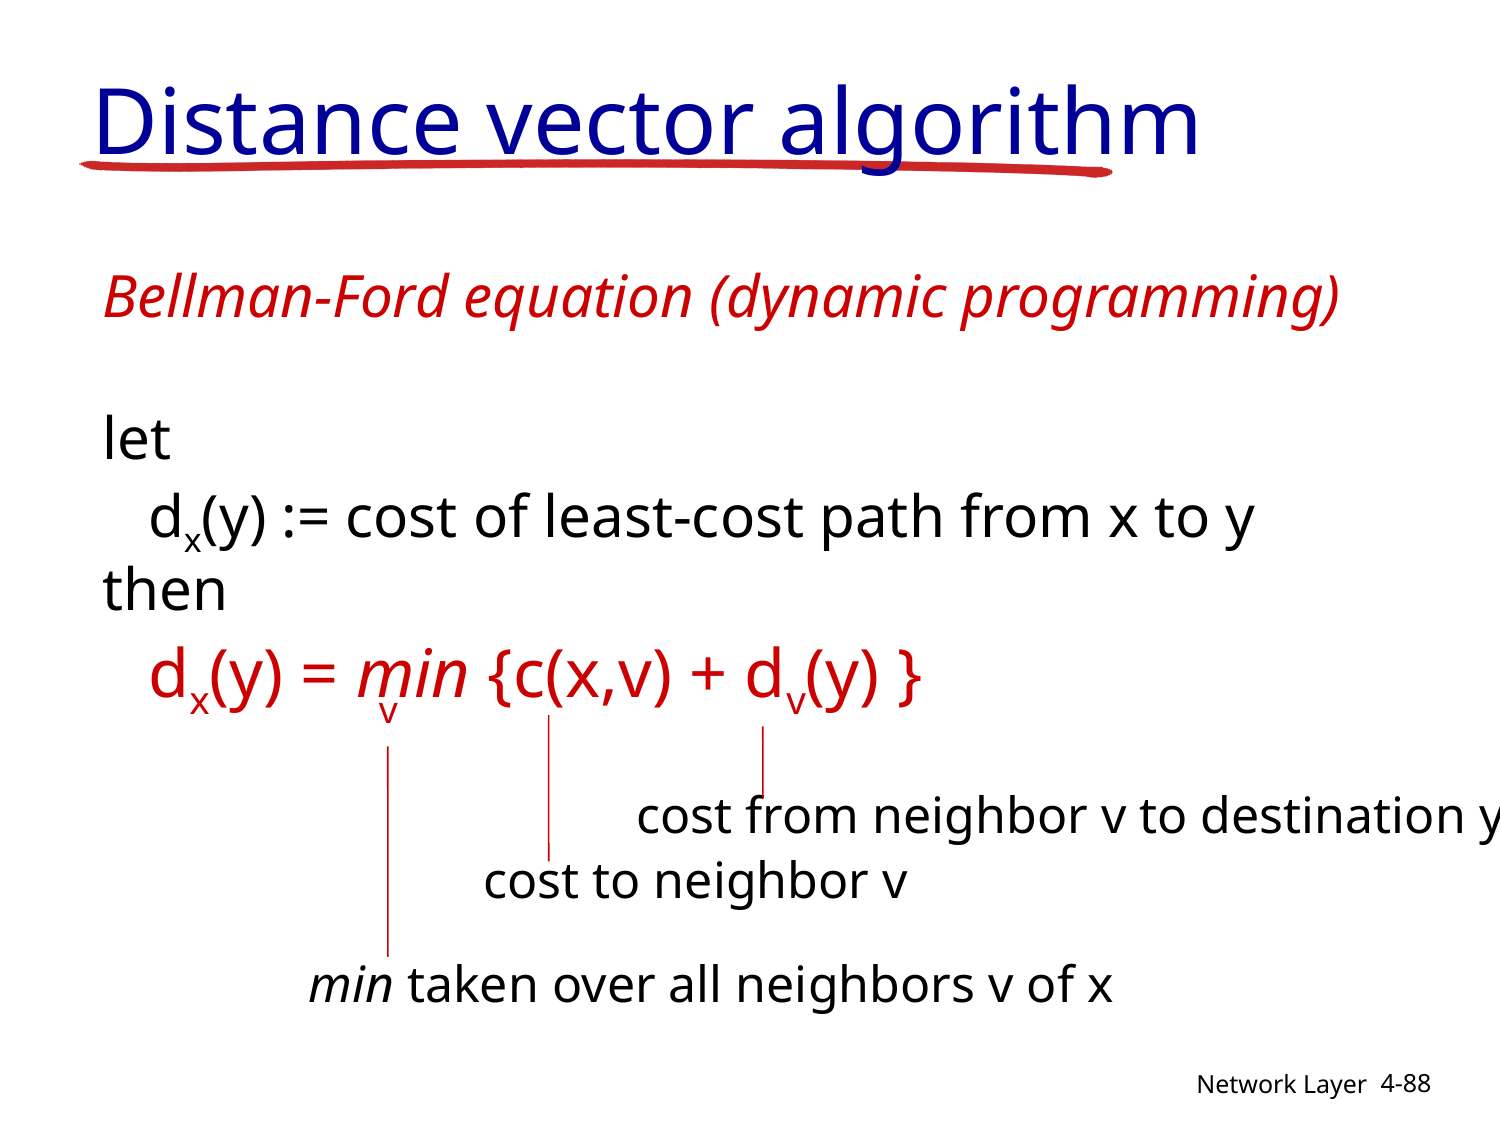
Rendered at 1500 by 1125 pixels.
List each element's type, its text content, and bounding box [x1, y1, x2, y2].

list Bellman-Ford equation (dynamic programming) let dx(y) := cost of least-cost path from x to y then dx(y) = min {c(x,v) + dv(y) } [87, 262, 1393, 1025]
footer Network Layer [907, 1060, 1383, 1109]
text_box v [364, 678, 413, 739]
picture [74, 154, 1126, 184]
text_box cost to neighbor v [468, 840, 923, 916]
text_box min taken over all neighbors v of x [293, 945, 1130, 1020]
text_box cost from neighbor v to destination y [621, 775, 1500, 851]
title Distance vector algorithm [76, 48, 1352, 187]
slide_number 4-88 [1365, 1059, 1477, 1106]
